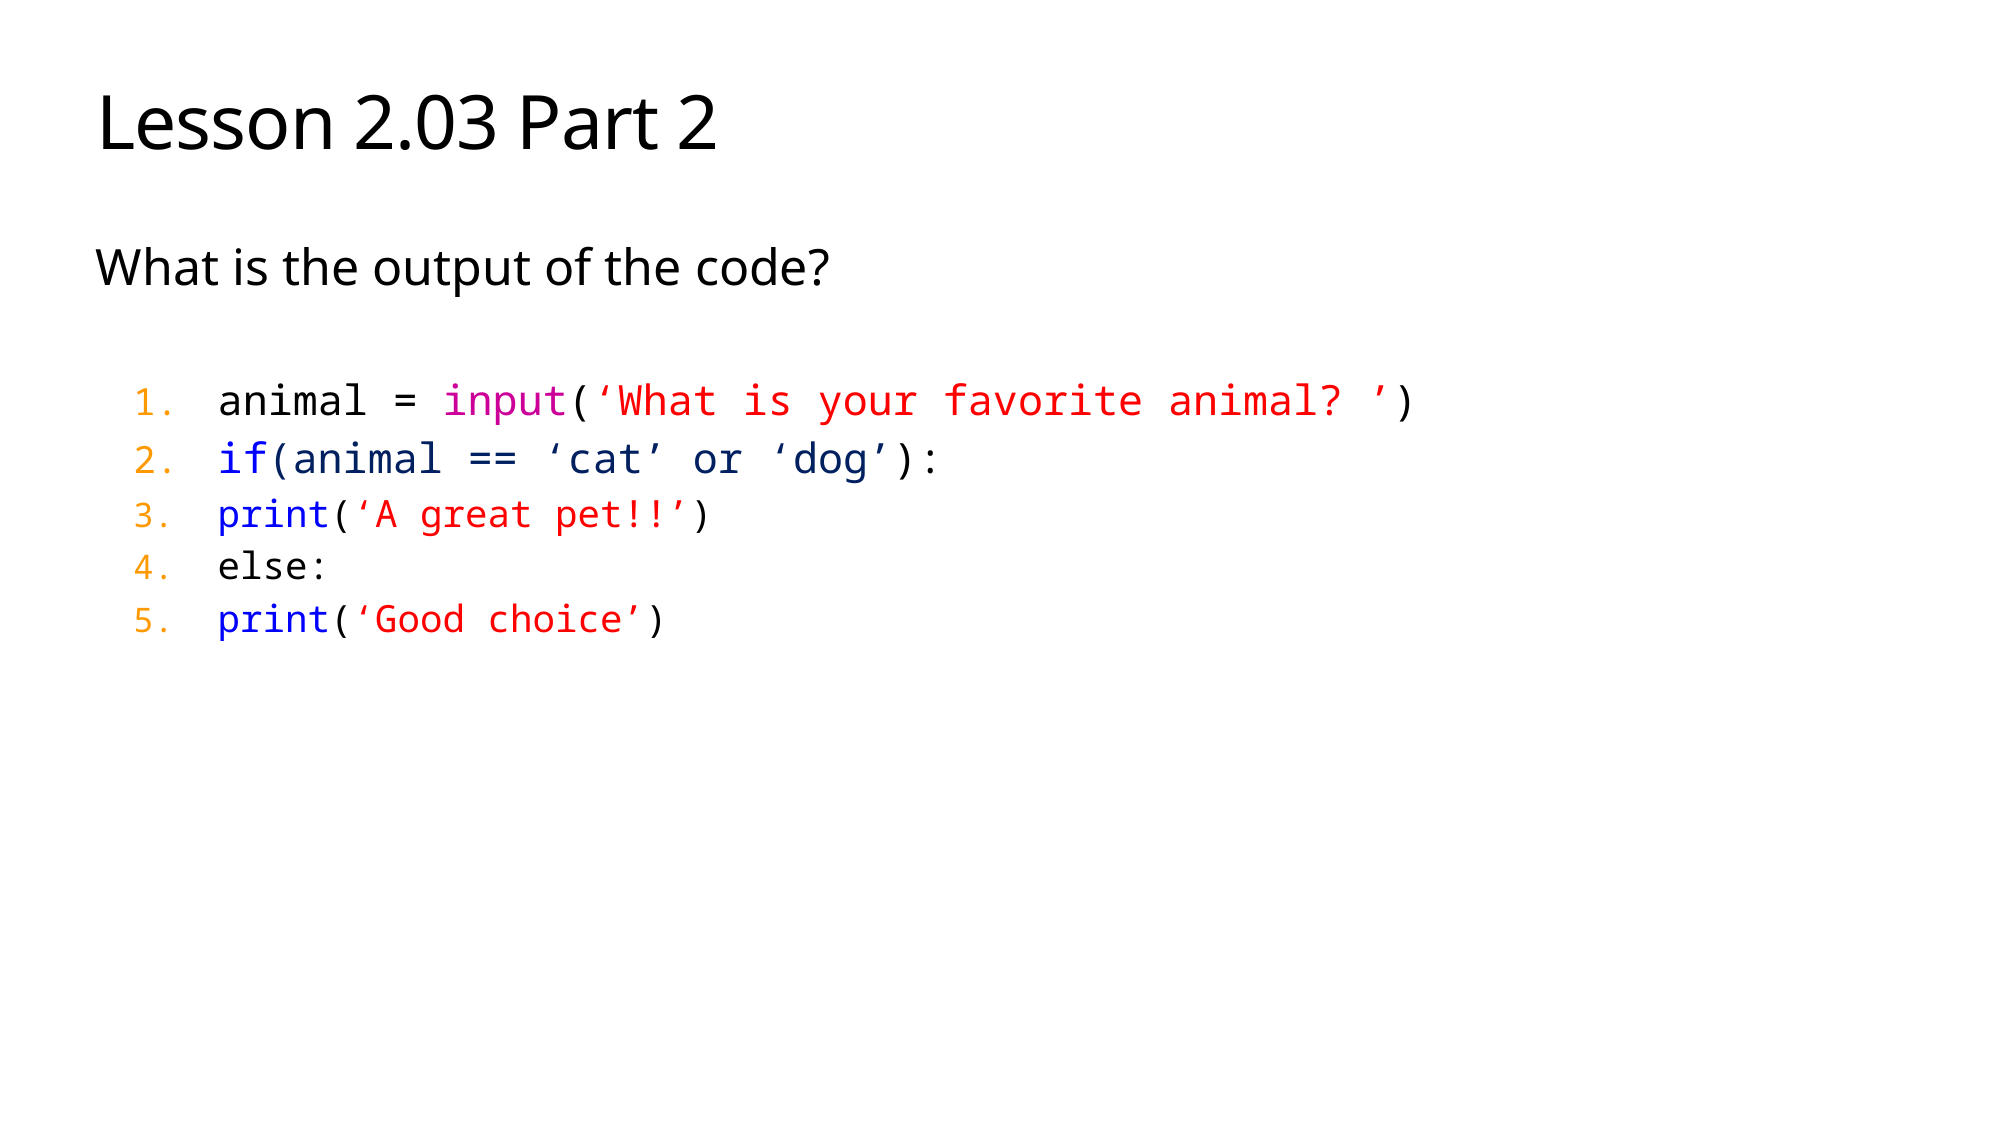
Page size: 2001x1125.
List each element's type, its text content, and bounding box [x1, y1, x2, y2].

title Lesson 2.03 Part 2 [96, 75, 1904, 166]
list What is the output of the code? animal = input(‘What is your favorite animal? ’) if(animal == ‘cat’ or ‘dog’): print(‘A great pet!!’) else: print(‘Good choice’) [95, 235, 1904, 799]
